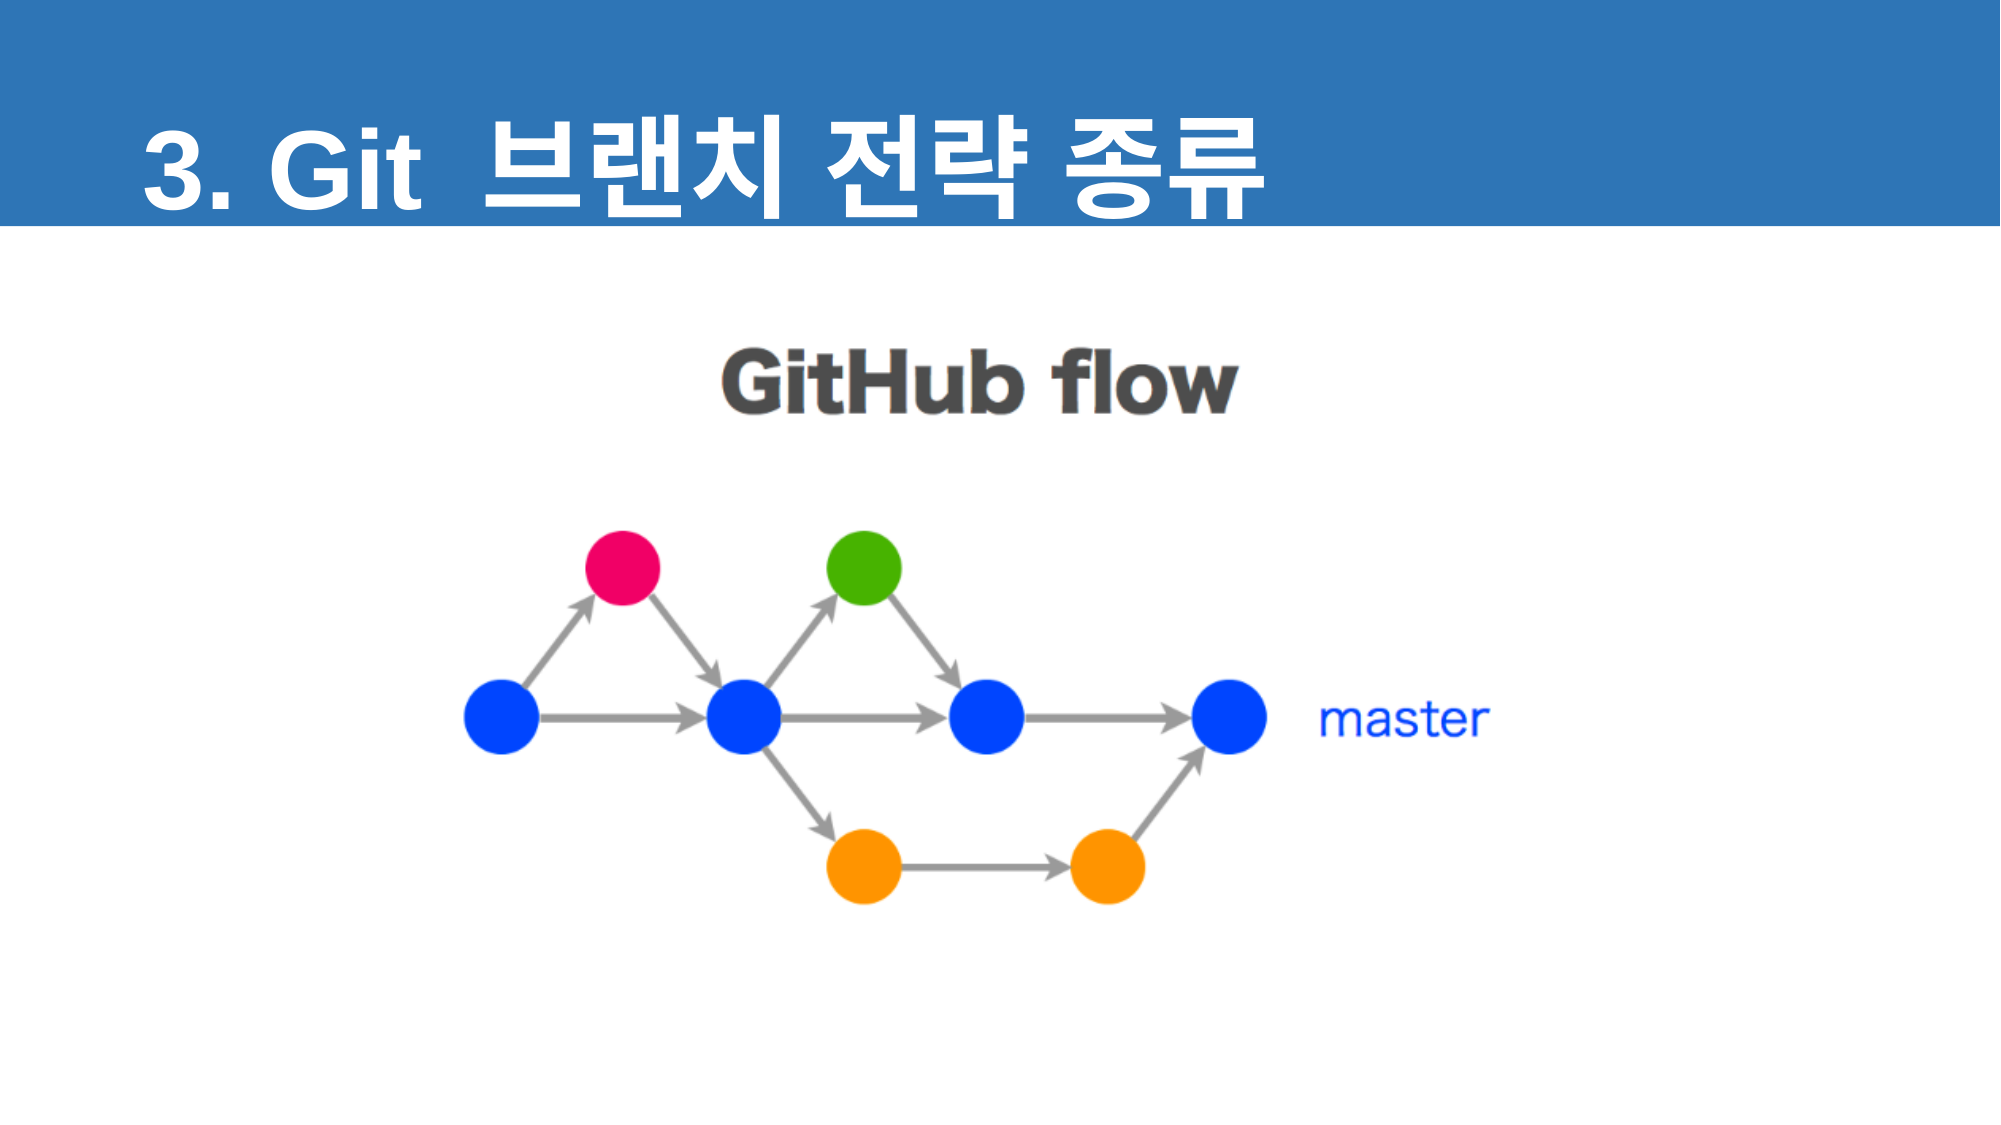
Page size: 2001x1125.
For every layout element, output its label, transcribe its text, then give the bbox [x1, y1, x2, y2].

text_box 3. Git 브랜치 전략 종류 [127, 88, 1853, 242]
text_box [0, 0, 2000, 227]
picture [386, 241, 1614, 1010]
